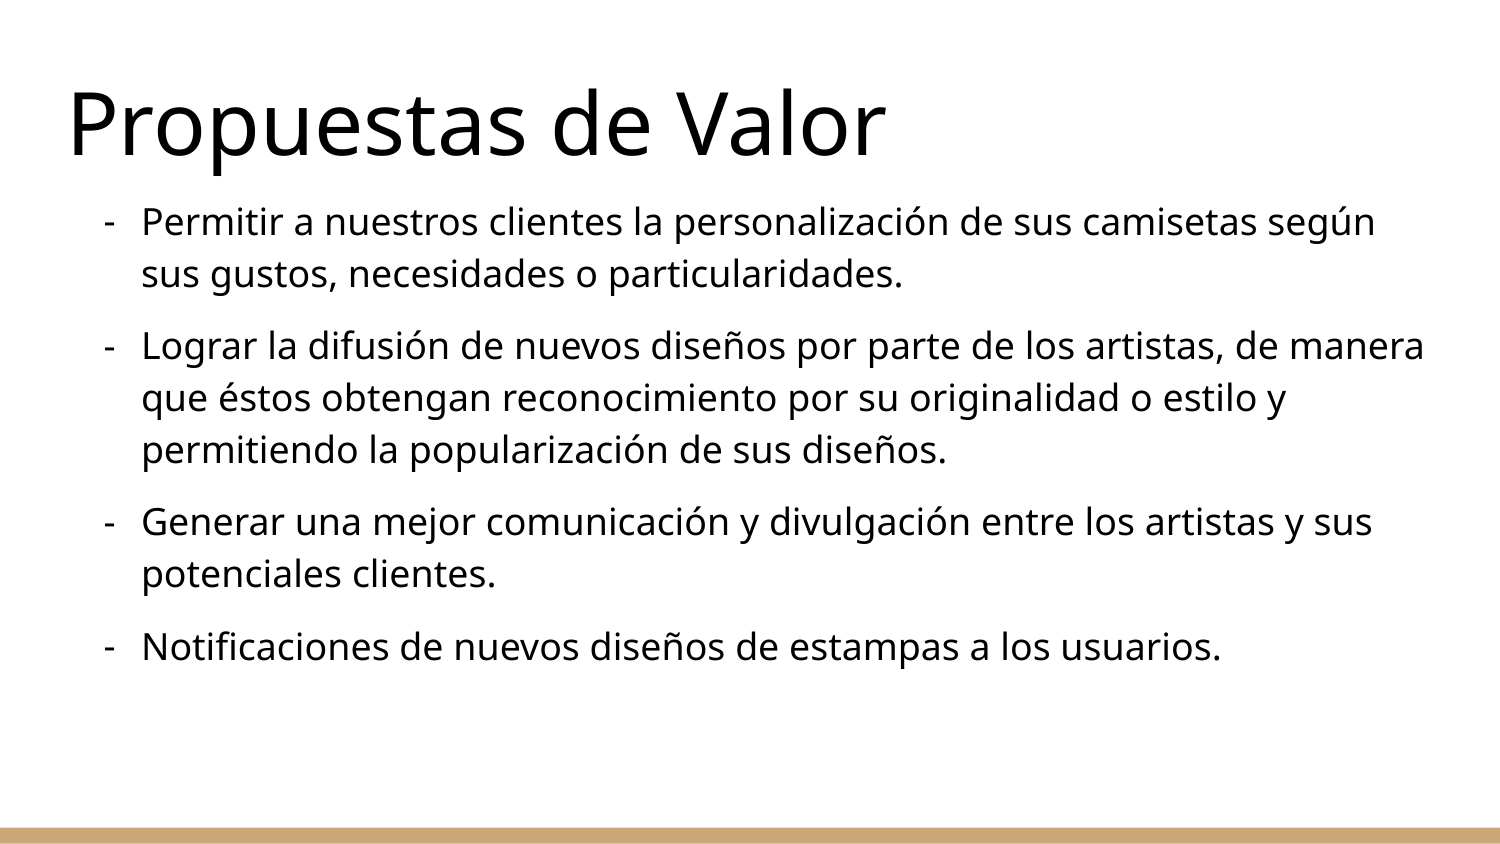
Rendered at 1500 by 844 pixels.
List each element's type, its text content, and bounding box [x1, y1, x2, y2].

list Permitir a nuestros clientes la personalización de sus camisetas según sus gustos, necesidades o particularidades. Lograr la difusión de nuevos diseños por parte de los artistas, de manera que éstos obtengan reconocimiento por su originalidad o estilo y permitiendo la popularización de sus diseños. Generar una mejor comunicación y divulgación entre los artistas y sus potenciales clientes. Notificaciones de nuevos diseños de estampas a los usuarios. [51, 176, 1449, 792]
title Propuestas de Valor [51, 51, 1449, 176]
